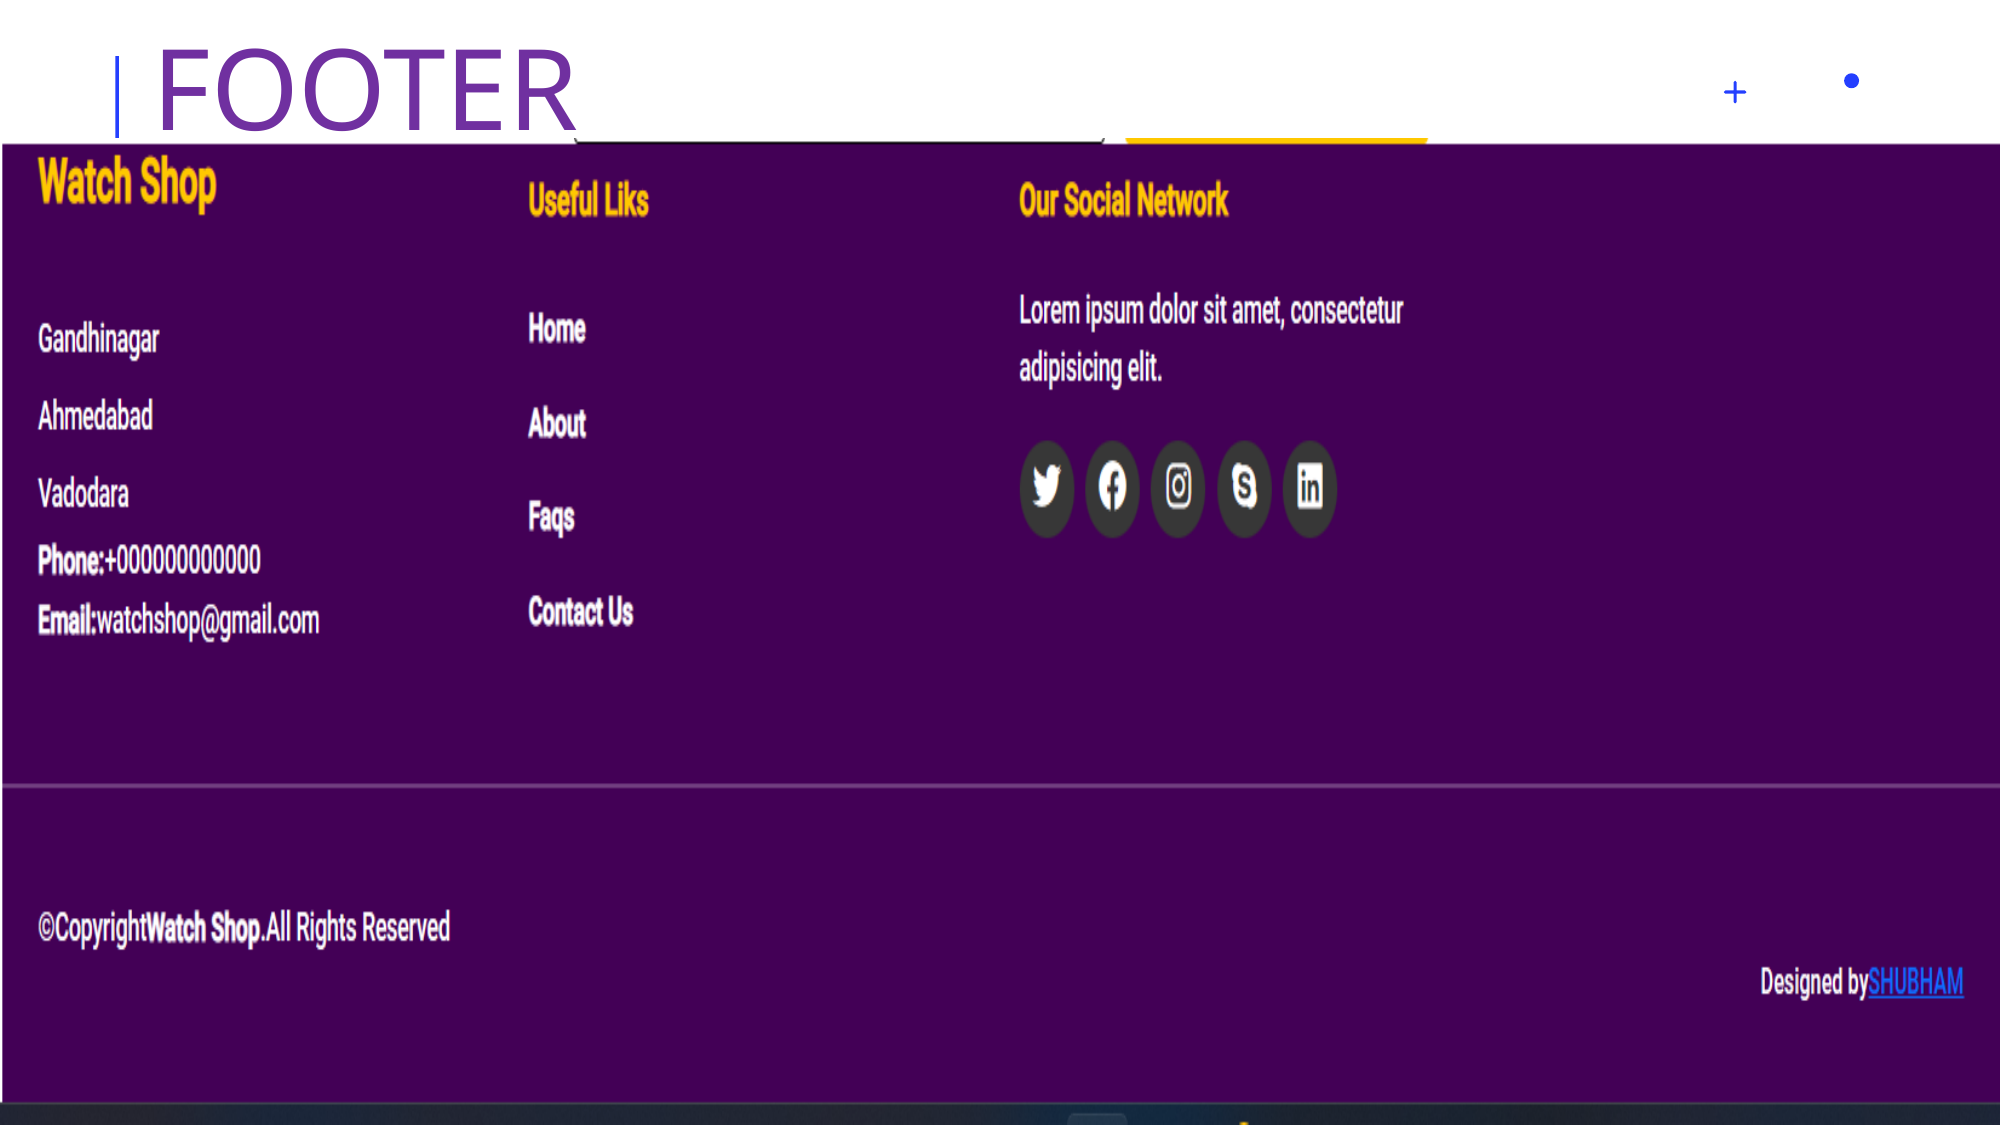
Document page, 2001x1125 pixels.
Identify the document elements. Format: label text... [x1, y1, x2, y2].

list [0, 138, 2000, 1125]
title FOOTER [137, 23, 1863, 138]
